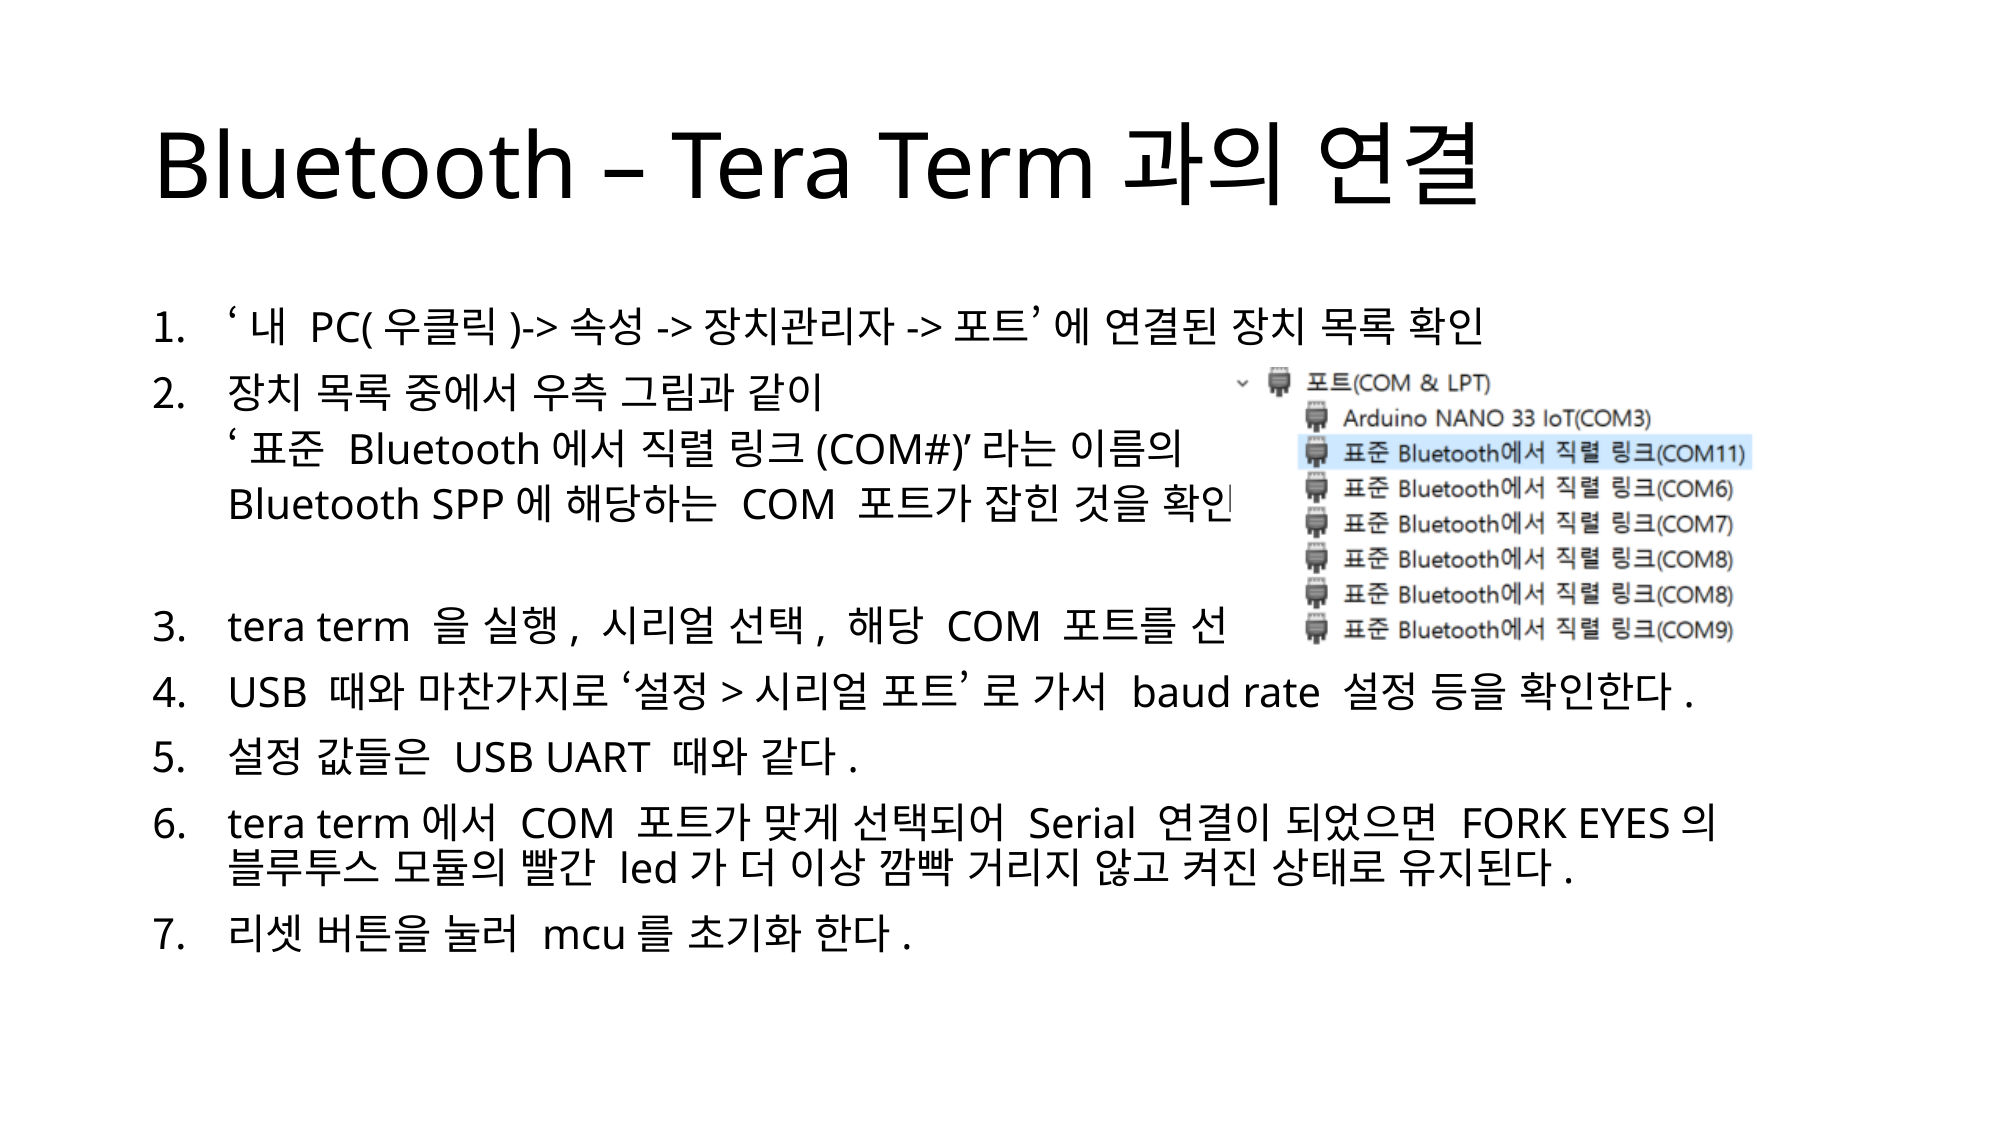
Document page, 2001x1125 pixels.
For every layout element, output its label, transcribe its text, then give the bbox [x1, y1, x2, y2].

list ‘내 PC(우클릭)->속성->장치관리자->포트’ 에 연결된 장치 목록 확인 장치 목록 중에서 우측 그림과 같이 ‘표준 Bluetooth에서 직렬 링크(COM#)’라는 이름의 Bluetooth SPP에 해당하는 COM 포트가 잡힌 것을 확인. tera term 을 실행, 시리얼 선택, 해당 COM 포트를 선택. USB 때와 마찬가지로 ‘설정>시리얼 포트’ 로 가서 baud rate 설정 등을 확인한다. 설정 값들은 USB UART 때와 같다. tera term에서 COM 포트가 맞게 선택되어 Serial 연결이 되었으면 FORK EYES의 블루투스 모듈의 빨간 led가 더 이상 깜빡 거리지 않고 켜진 상태로 유지된다. 리셋 버튼을 눌러 mcu를 초기화 한다. [137, 299, 1863, 1014]
title Bluetooth – Tera Term과의 연결 [137, 59, 1863, 278]
picture [1230, 367, 1786, 645]
